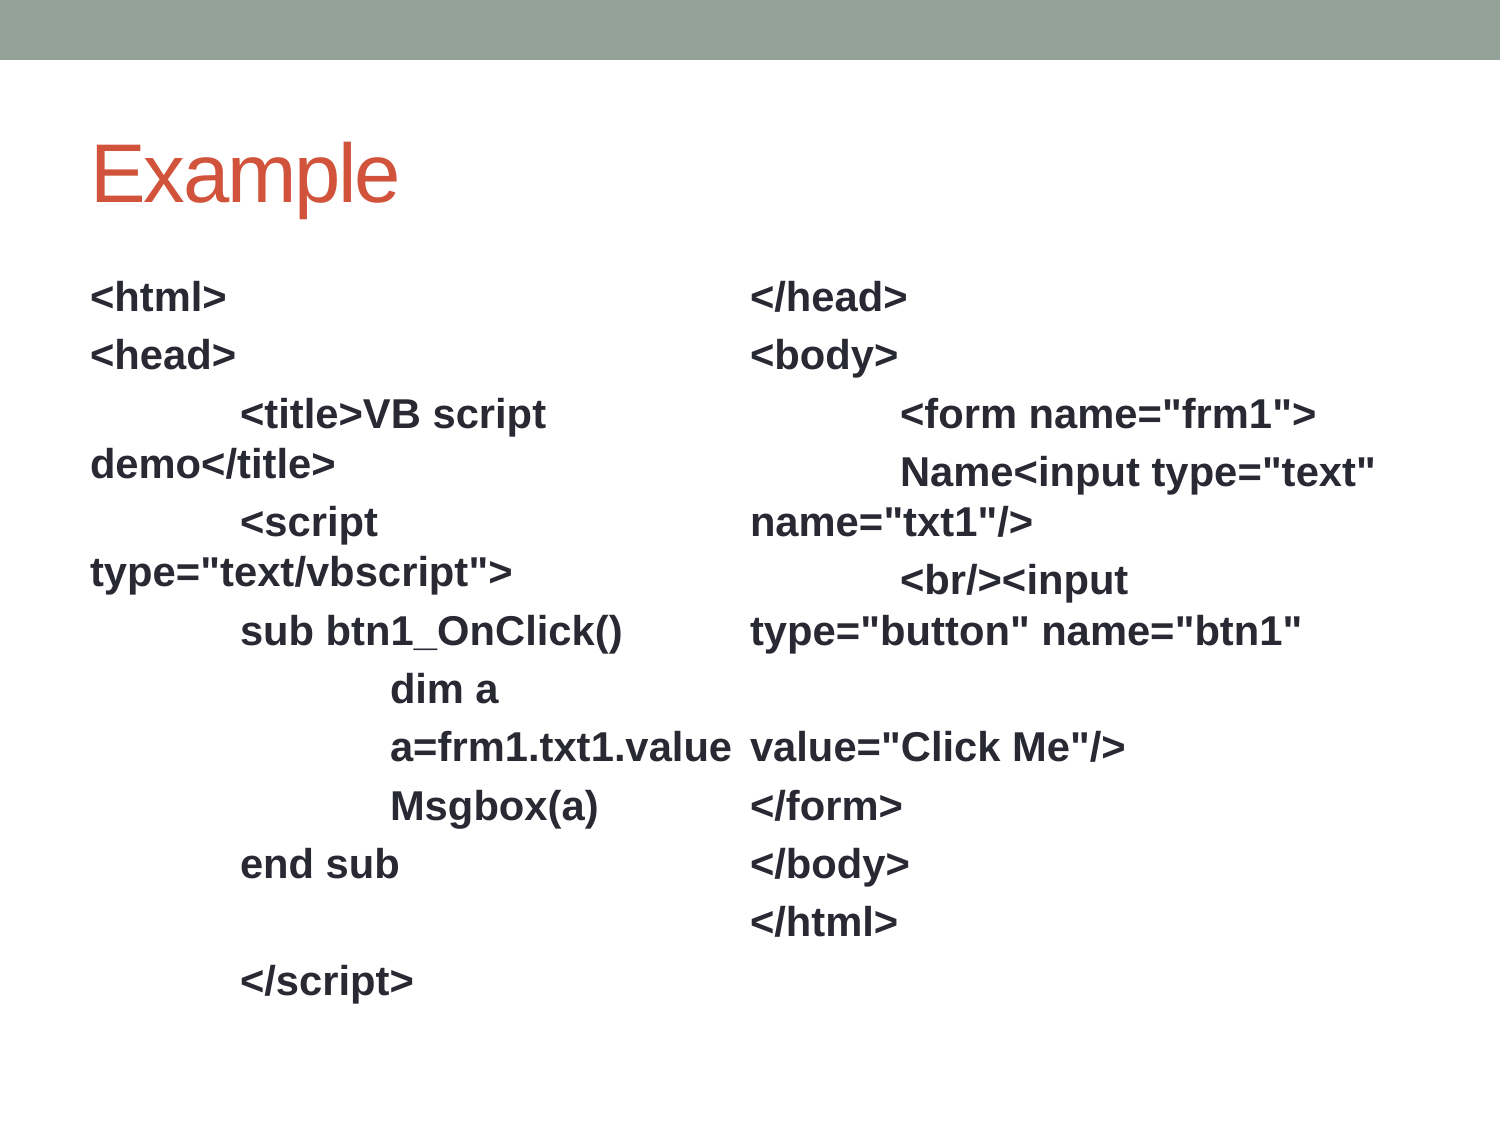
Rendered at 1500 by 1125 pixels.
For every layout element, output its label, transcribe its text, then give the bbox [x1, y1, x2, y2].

list <html> <head> <title>VB script demo</title> <script type="text/vbscript"> sub btn1_OnClick() dim a a=frm1.txt1.value Msgbox(a) end sub </script> </head> <body> <form name="frm1"> Name<input type="text" name="txt1"/> <br/><input type="button" name="btn1" value="Click Me"/> </form> </body> </html> [75, 262, 1425, 1063]
title Example [75, 87, 1425, 250]
